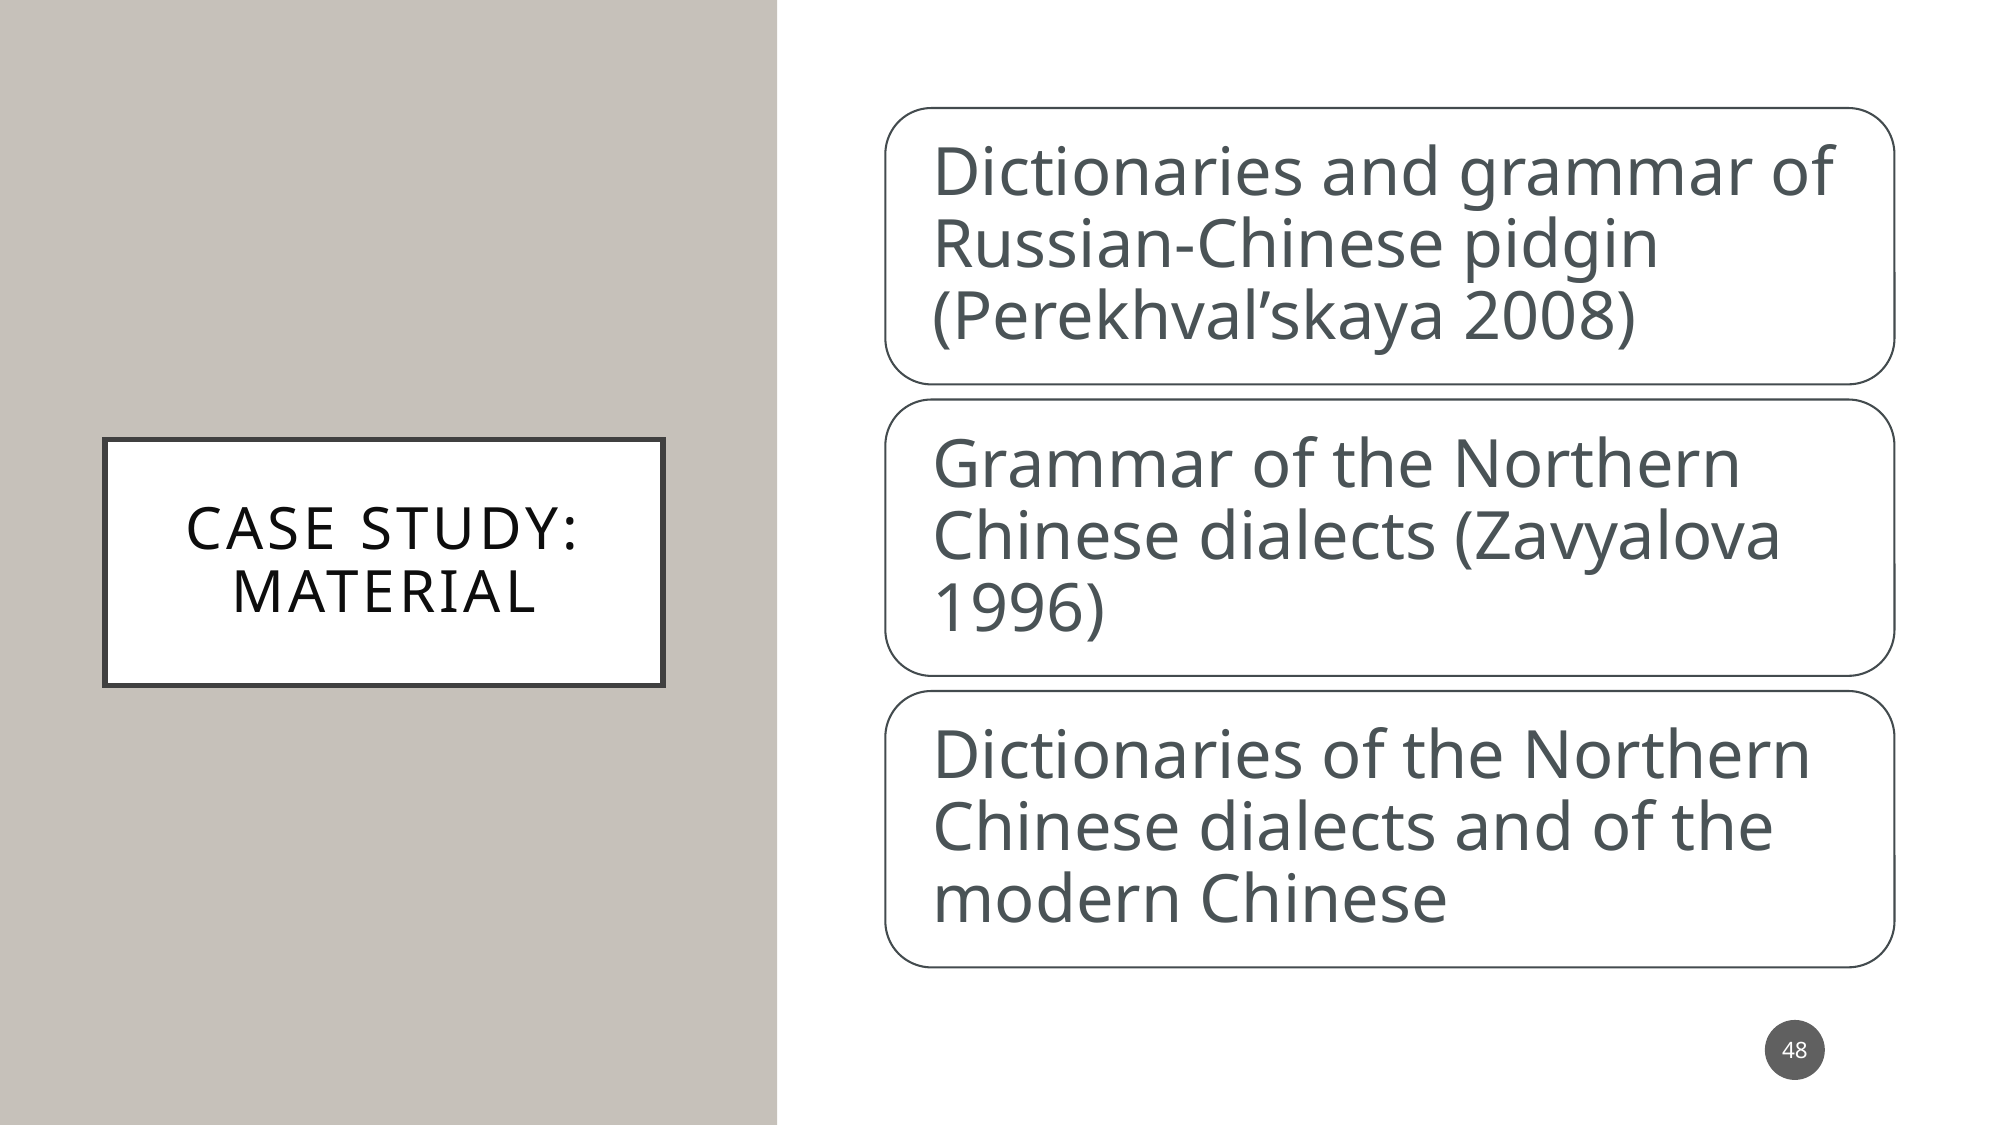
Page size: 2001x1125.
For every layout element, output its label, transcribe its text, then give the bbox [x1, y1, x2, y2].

title Case Study: Material [102, 437, 666, 688]
slide_number 48 [1764, 1019, 1825, 1080]
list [885, 104, 1895, 971]
text_box [779, 0, 2000, 1125]
text_box [0, 0, 778, 1125]
